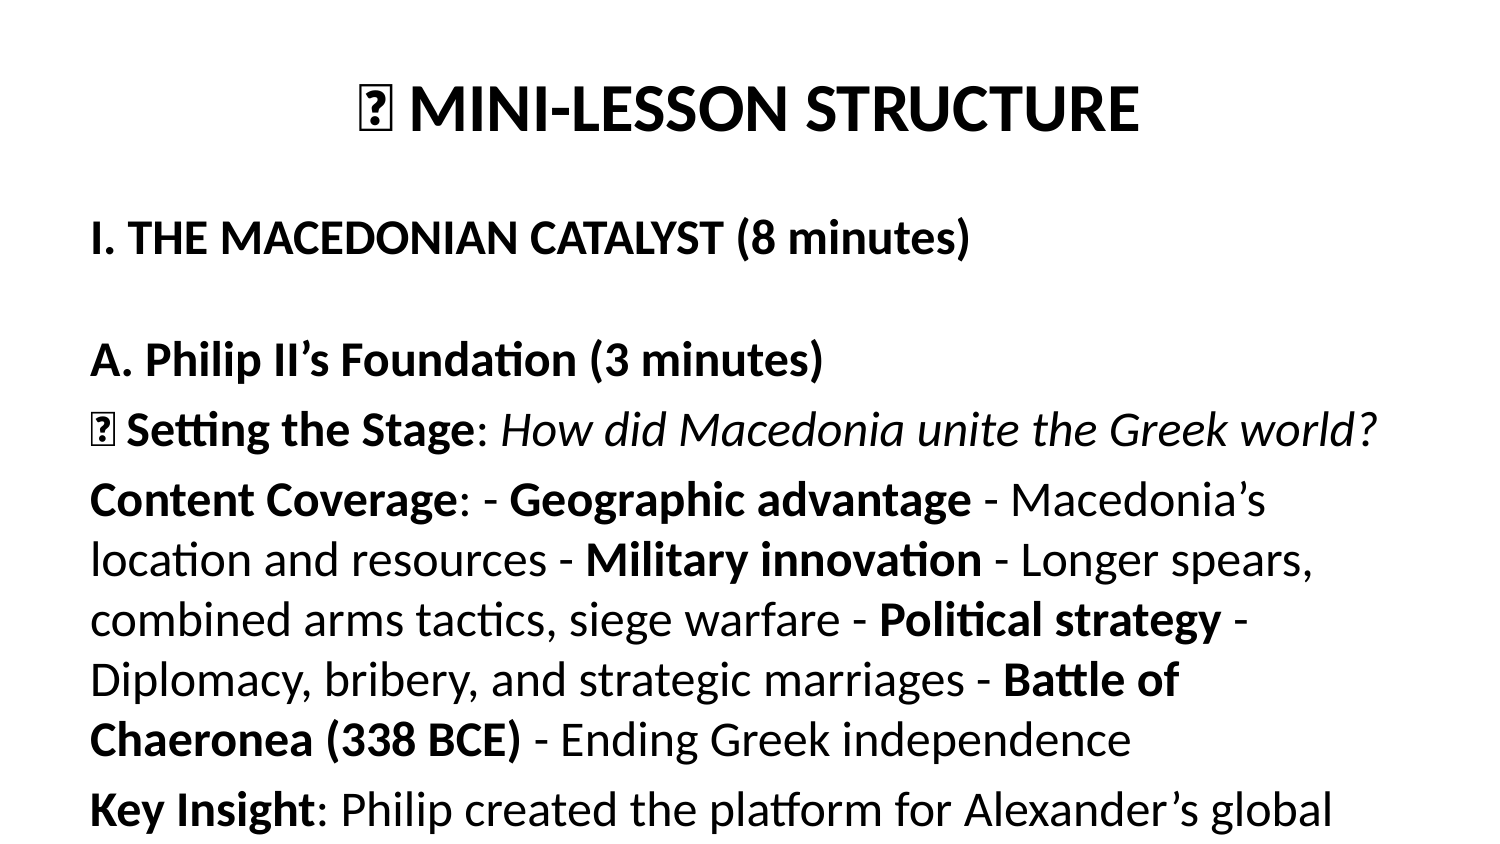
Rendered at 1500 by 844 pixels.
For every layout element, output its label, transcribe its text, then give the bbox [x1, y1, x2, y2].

list I. THE MACEDONIAN CATALYST (8 minutes) A. Philip II’s Foundation (3 minutes) 🔗 Setting the Stage: How did Macedonia unite the Greek world? Content Coverage: - Geographic advantage - Macedonia’s location and resources - Military innovation - Longer spears, combined arms tactics, siege warfare - Political strategy - Diplomacy, bribery, and strategic marriages - Battle of Chaeronea (338 BCE) - Ending Greek independence Key Insight: Philip created the platform for Alexander’s global expansion B. Alexander’s Inheritance and Vision (5 minutes) Central Question: What made Alexander different from other conquerors? Content Coverage: - Age 20 succession - Taking power after Philip’s assassination - Greek cultural education - Tutored by Aristotle in philosophy and science - Persian War legacy - Completing his father’s planned revenge campaign - Global ambition - Beyond mere conquest to cultural transformation Visual Aid: Map showing Alexander’s intended campaign route vs. what he actually achieved 🎯 Analysis Point: Alexander wasn’t just a conqueror but a cultural synthesizer trained in Greek intellectual traditions [75, 196, 1425, 754]
title 📝 MINI-LESSON STRUCTURE [75, 33, 1425, 175]
